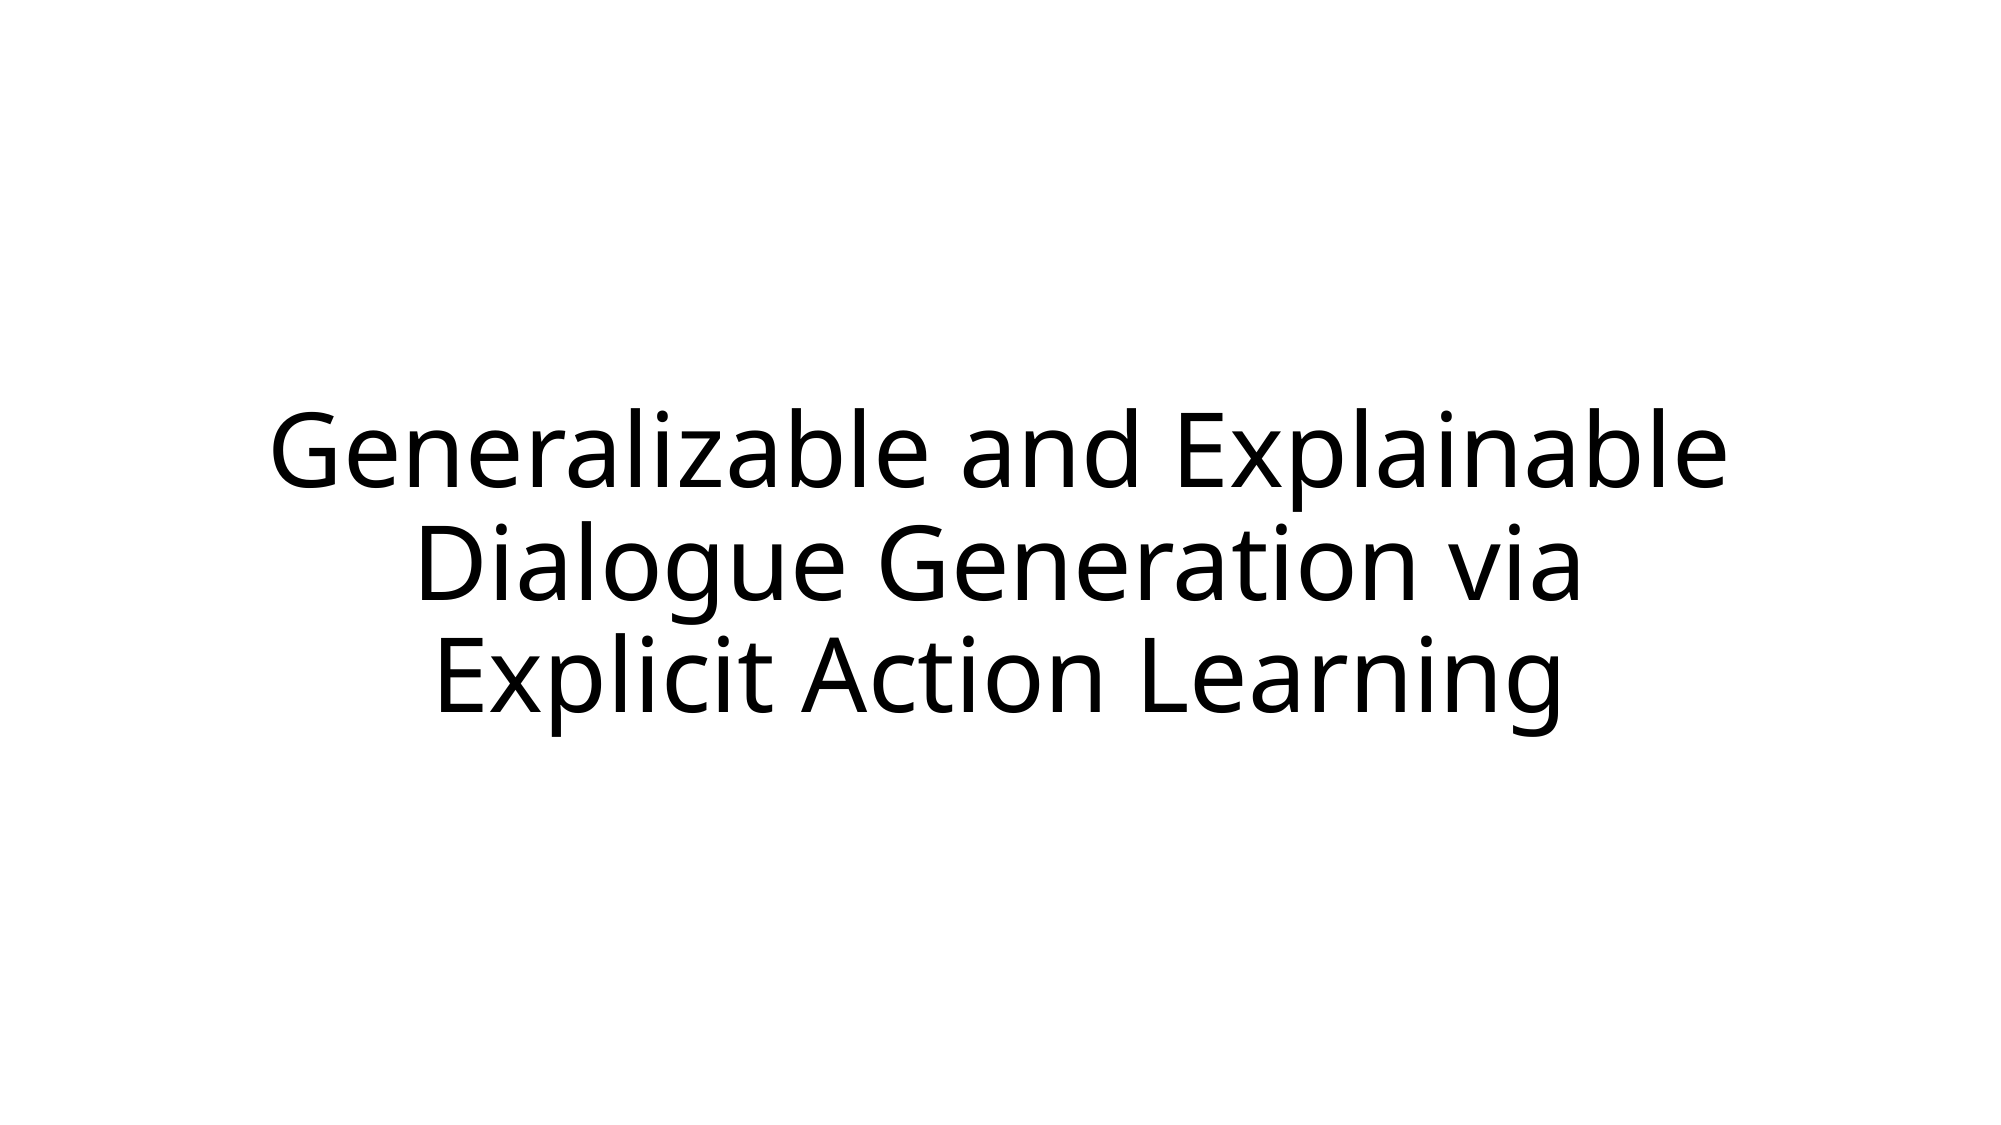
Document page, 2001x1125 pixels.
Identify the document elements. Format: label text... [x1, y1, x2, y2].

title Generalizable and Explainable Dialogue Generation via Explicit Action Learning [249, 350, 1750, 742]
